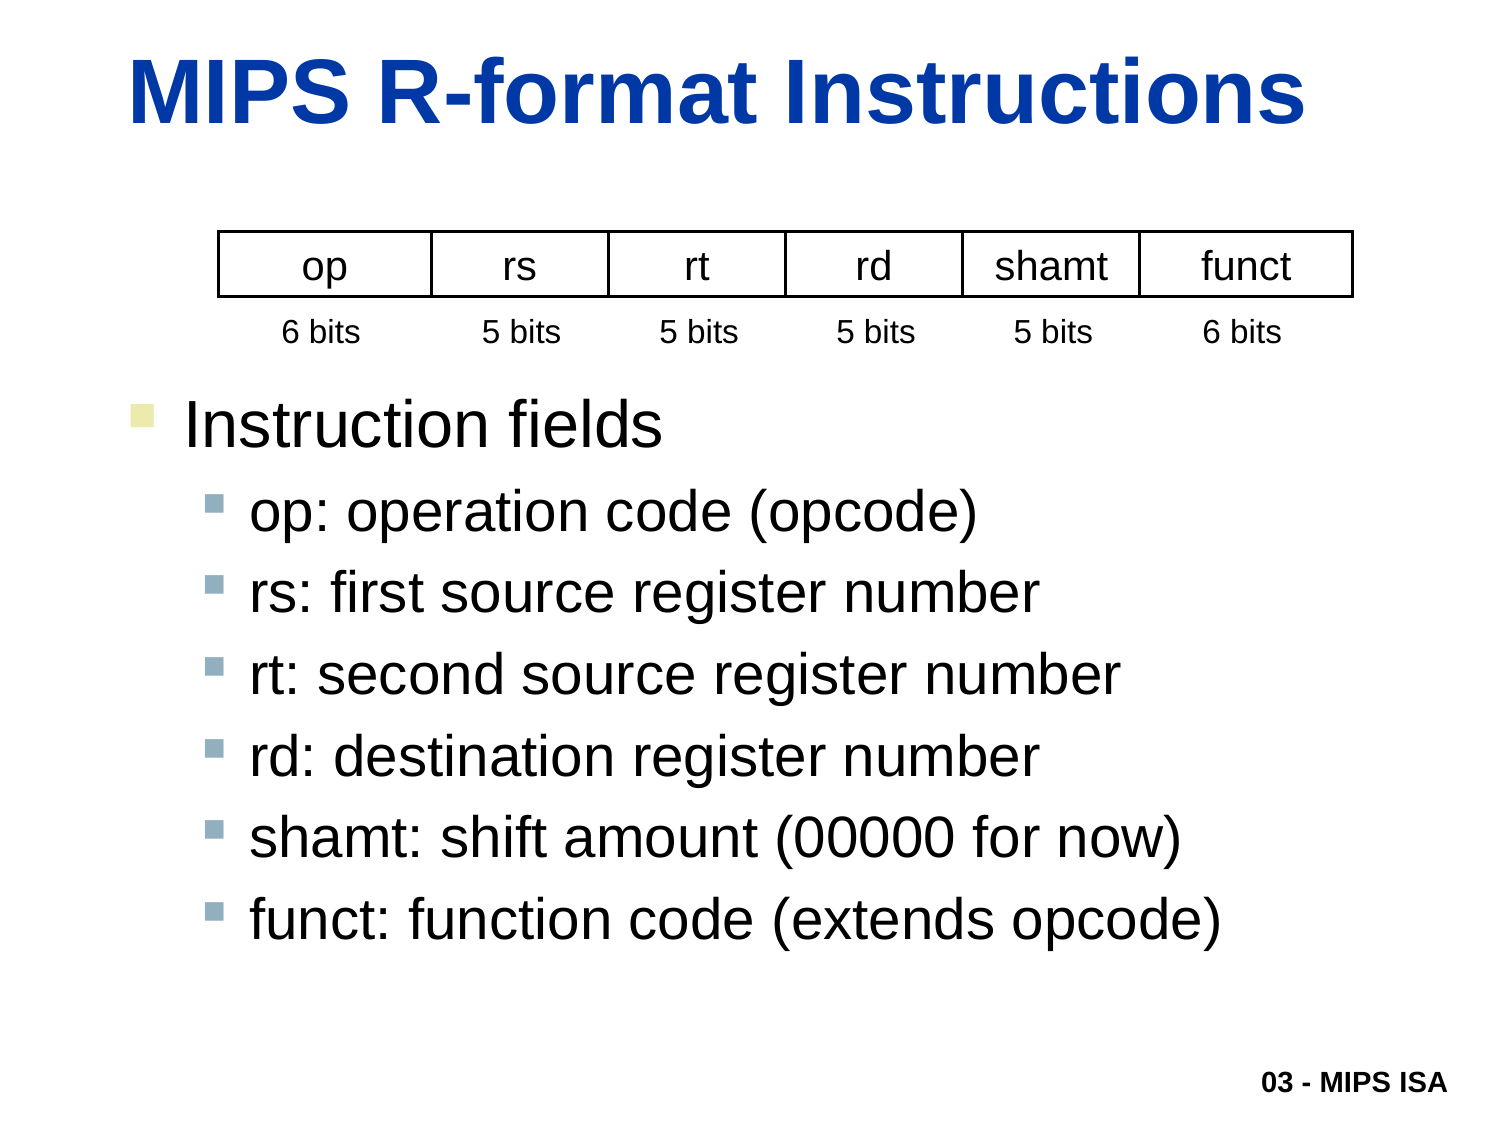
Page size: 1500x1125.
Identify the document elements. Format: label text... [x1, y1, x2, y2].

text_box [218, 231, 1353, 359]
footer 03 - MIPS ISA [277, 1046, 1471, 1106]
title MIPS R-format Instructions [112, 23, 1468, 149]
list Instruction fields op: operation code (opcode) rs: first source register number rt: second source register number rd: destination register number shamt: shift amount (00000 for now) funct: function code (extends opcode) [112, 373, 1469, 1024]
